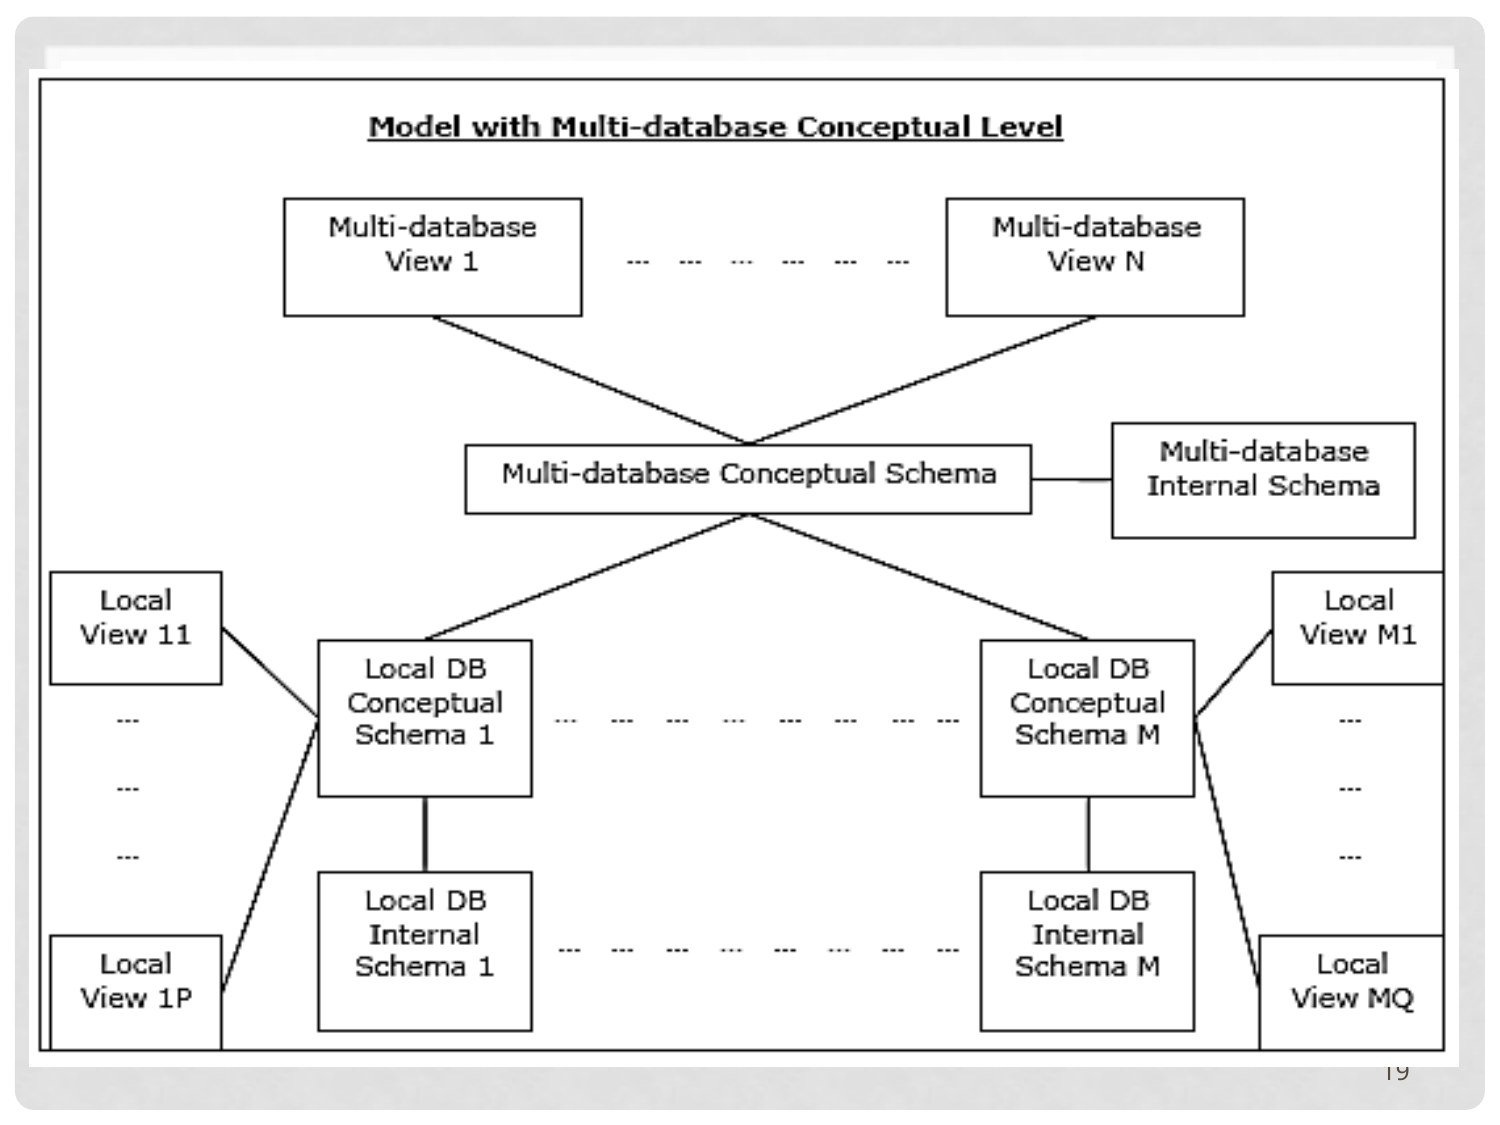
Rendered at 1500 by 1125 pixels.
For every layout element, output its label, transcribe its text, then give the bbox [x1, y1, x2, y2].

slide_number 19 [1074, 1067, 1425, 1103]
picture [29, 68, 1459, 1067]
